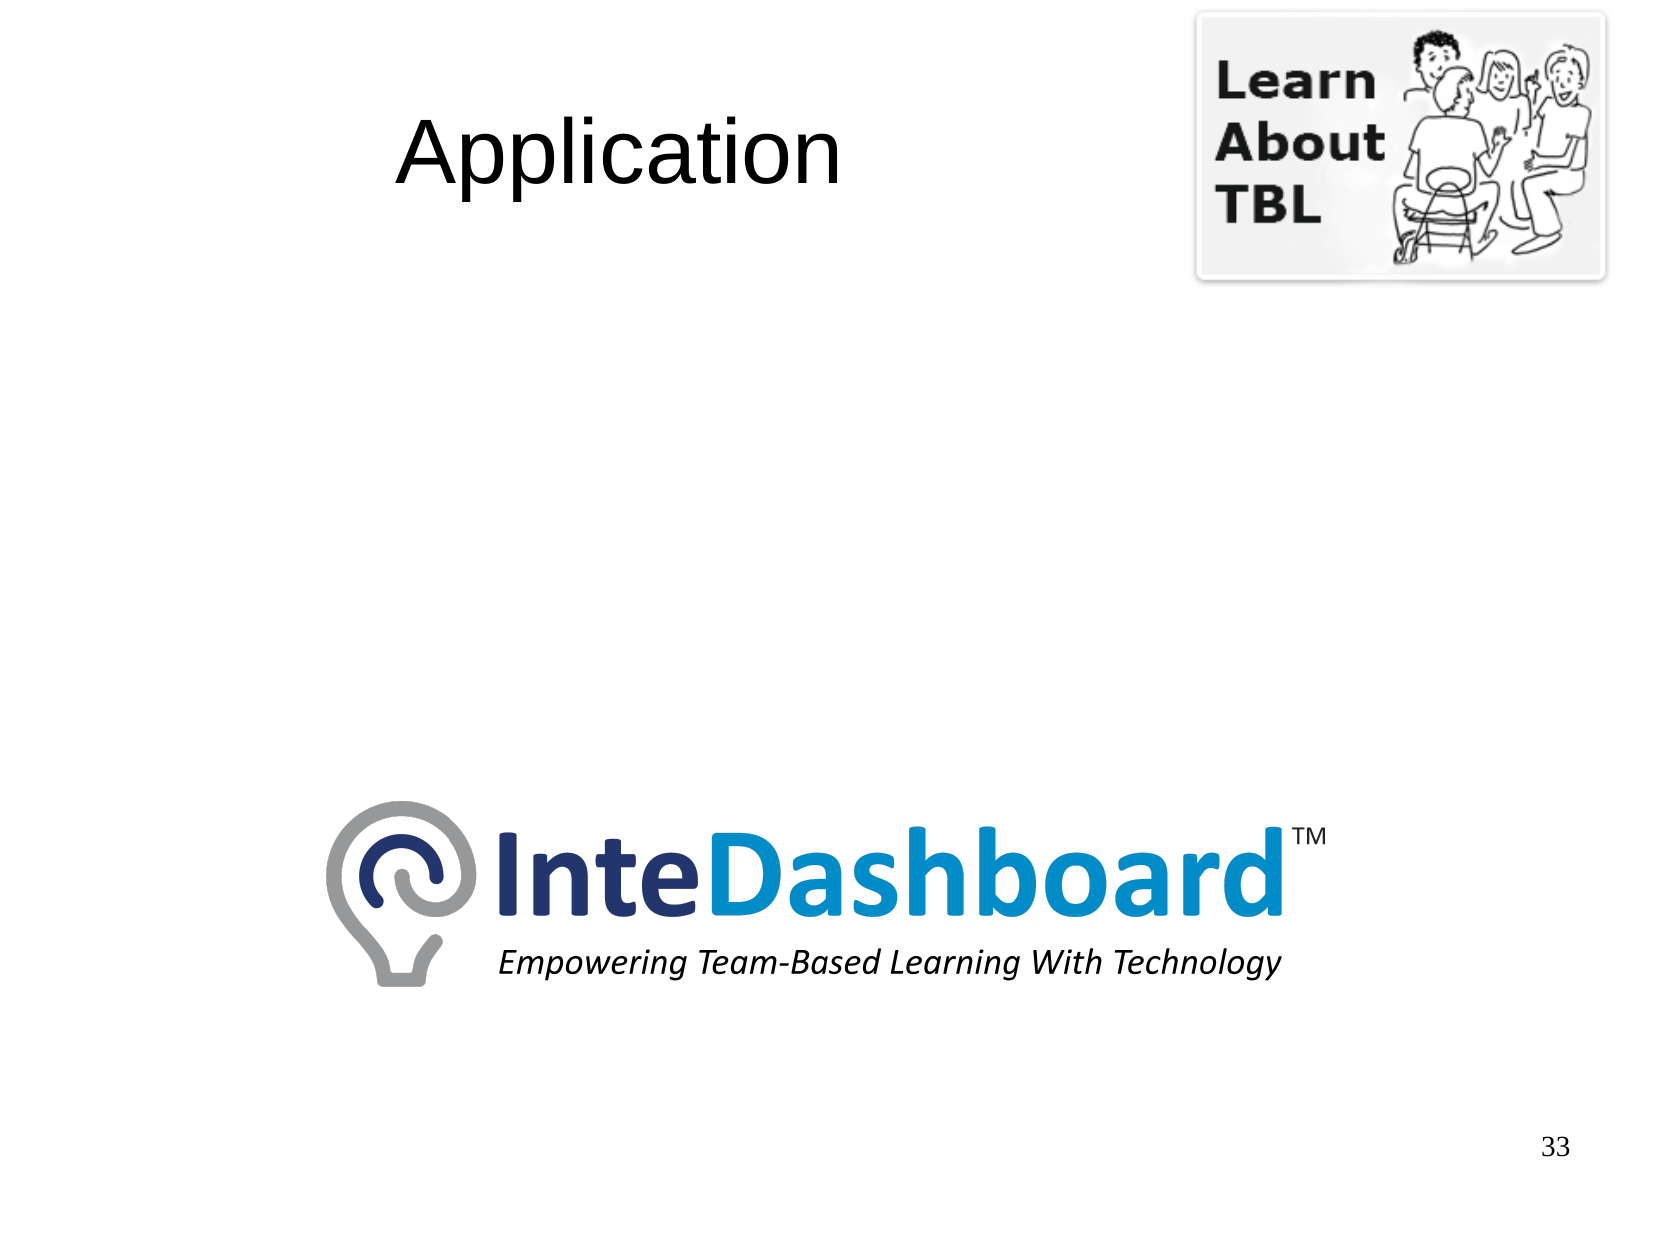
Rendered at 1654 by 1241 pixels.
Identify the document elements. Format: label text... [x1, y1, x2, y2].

picture [261, 751, 1393, 1035]
title Application [82, 49, 1158, 257]
picture [1184, 2, 1616, 301]
slide_number 33 [1185, 1129, 1571, 1215]
